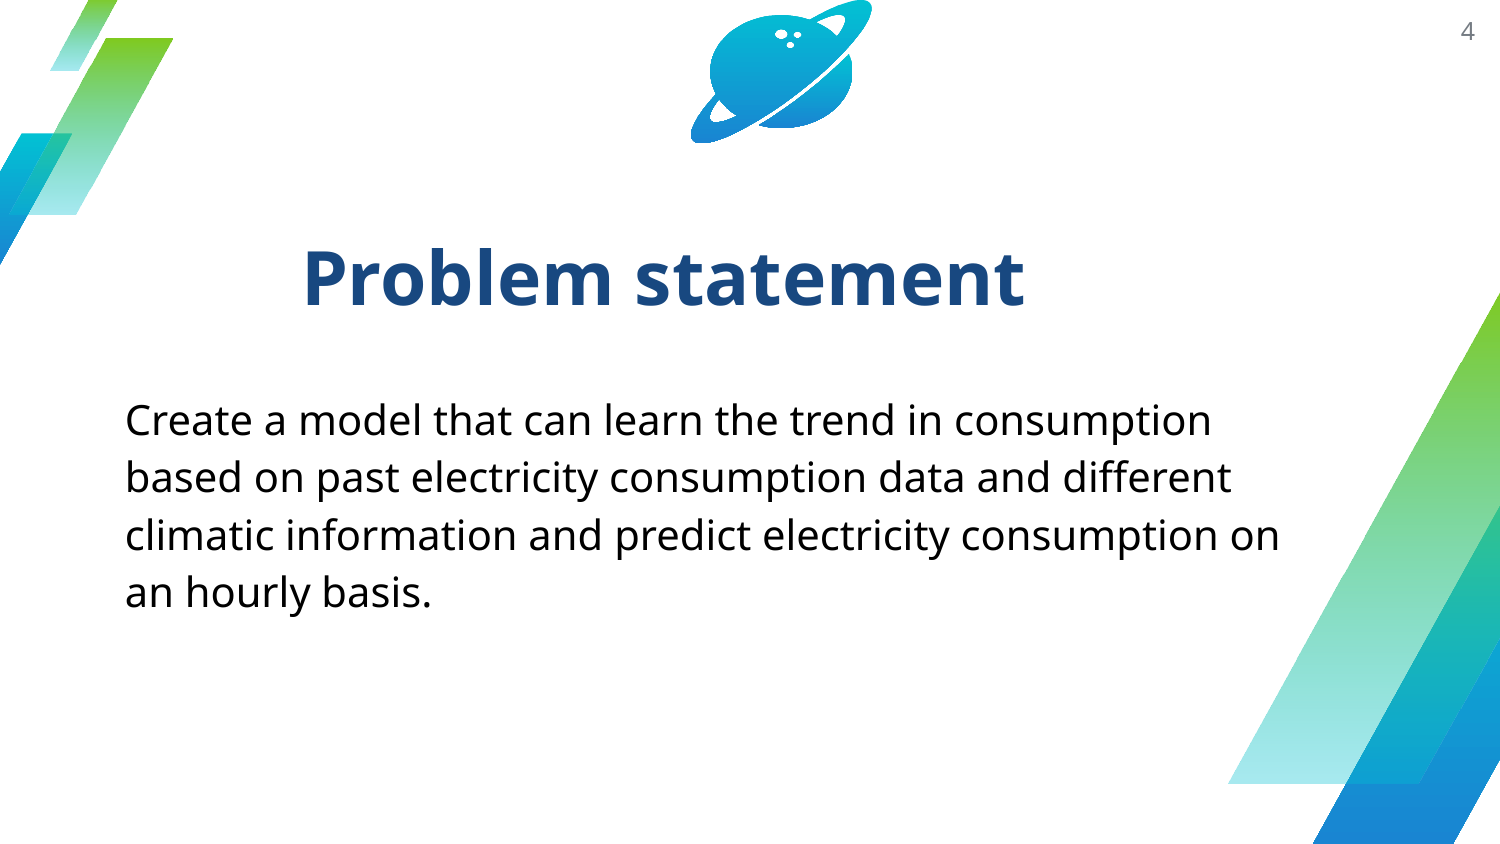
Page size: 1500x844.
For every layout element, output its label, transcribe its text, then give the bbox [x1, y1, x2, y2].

slide_number ‹#› [1403, 0, 1475, 65]
subtitle Create a model that can learn the trend in consumption based on past electricity consumption data and different climatic information and predict electricity consumption on an hourly basis. [124, 386, 1290, 653]
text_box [690, 0, 872, 144]
title Problem statement [300, 186, 1199, 377]
